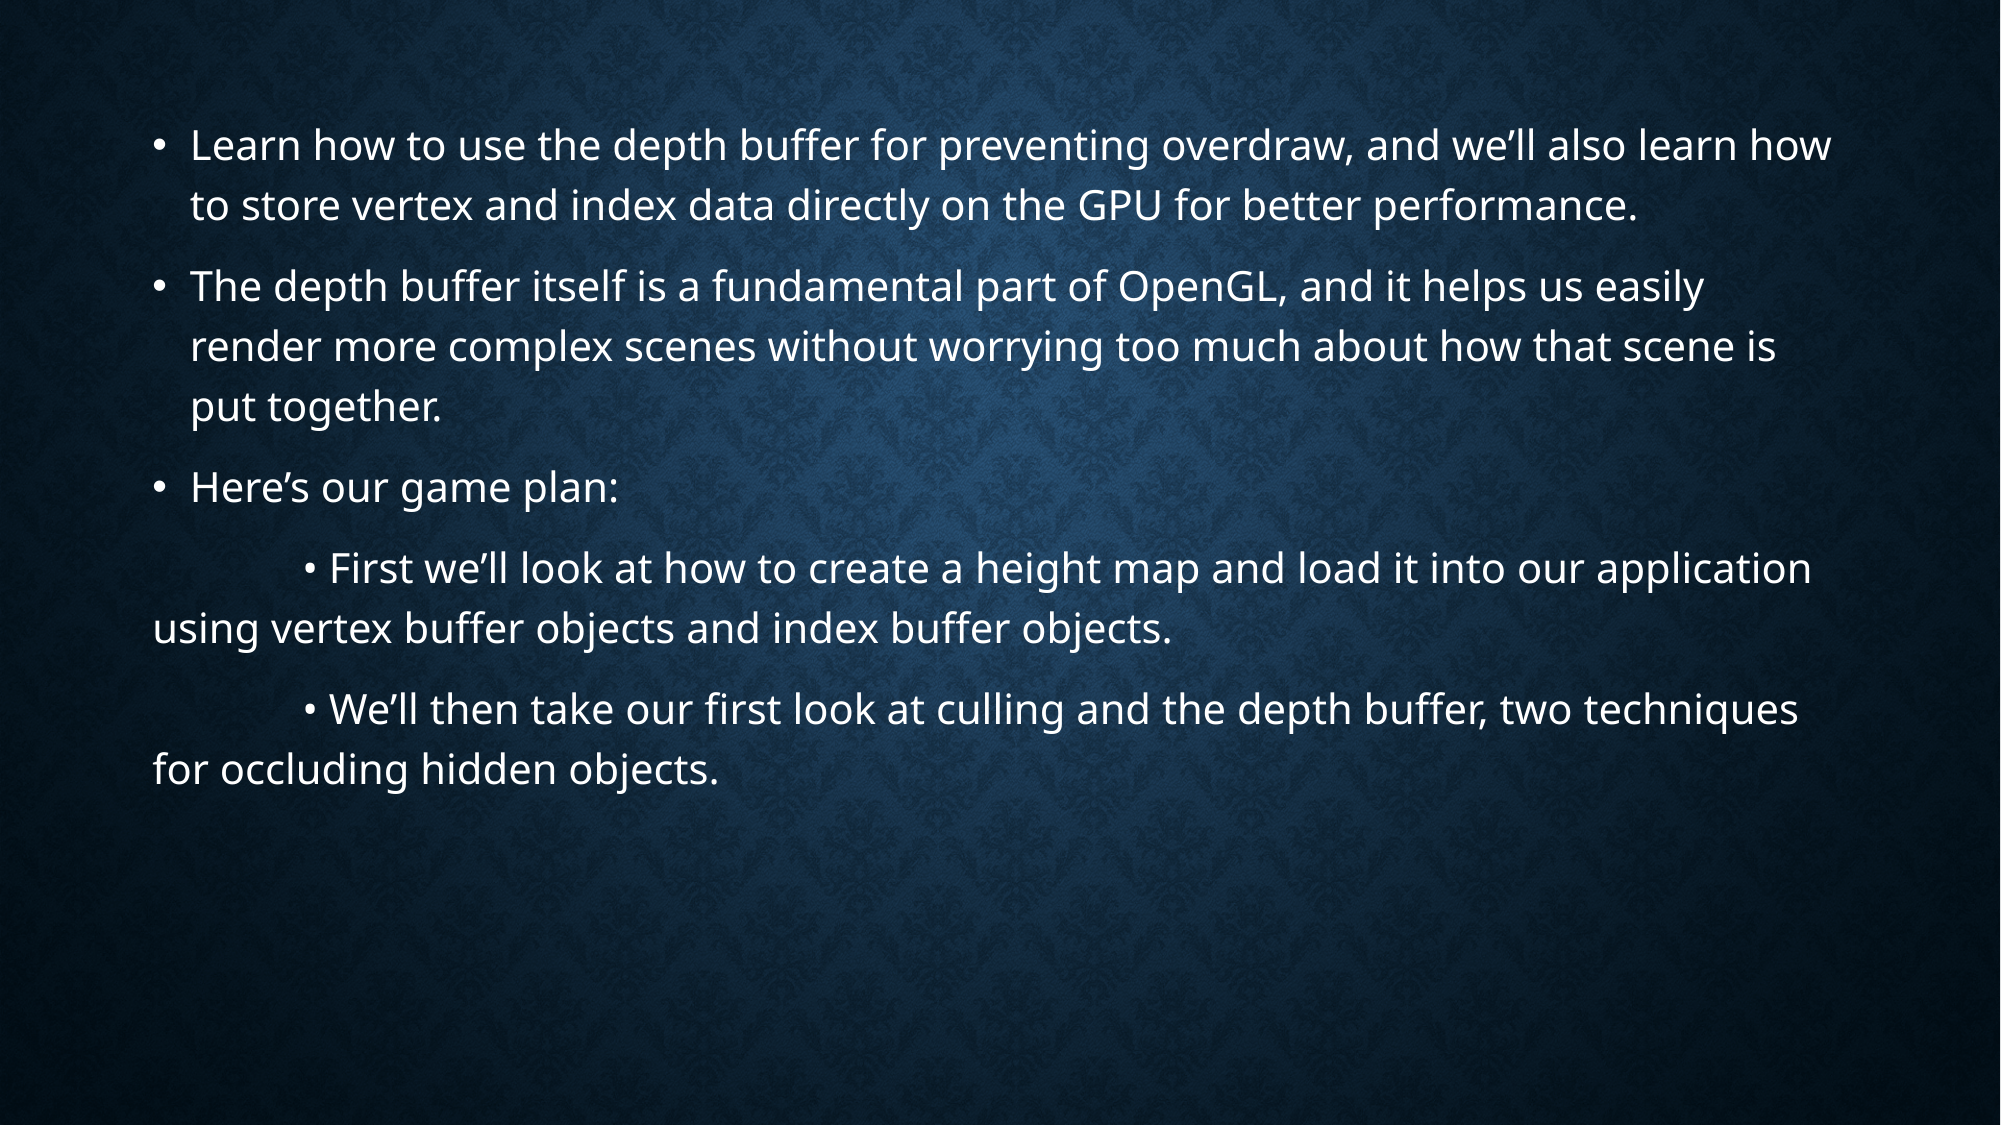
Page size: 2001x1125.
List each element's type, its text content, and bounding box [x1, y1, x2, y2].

list Learn how to use the depth buffer for preventing overdraw, and we’ll also learn how to store vertex and index data directly on the GPU for better performance. The depth buffer itself is a fundamental part of OpenGL, and it helps us easily render more complex scenes without worrying too much about how that scene is put together. Here’s our game plan: • First we’ll look at how to create a height map and load it into our application using vertex buffer objects and index buffer objects. • We’ll then take our first look at culling and the depth buffer, two techniques for occluding hidden objects. [137, 101, 1863, 1014]
